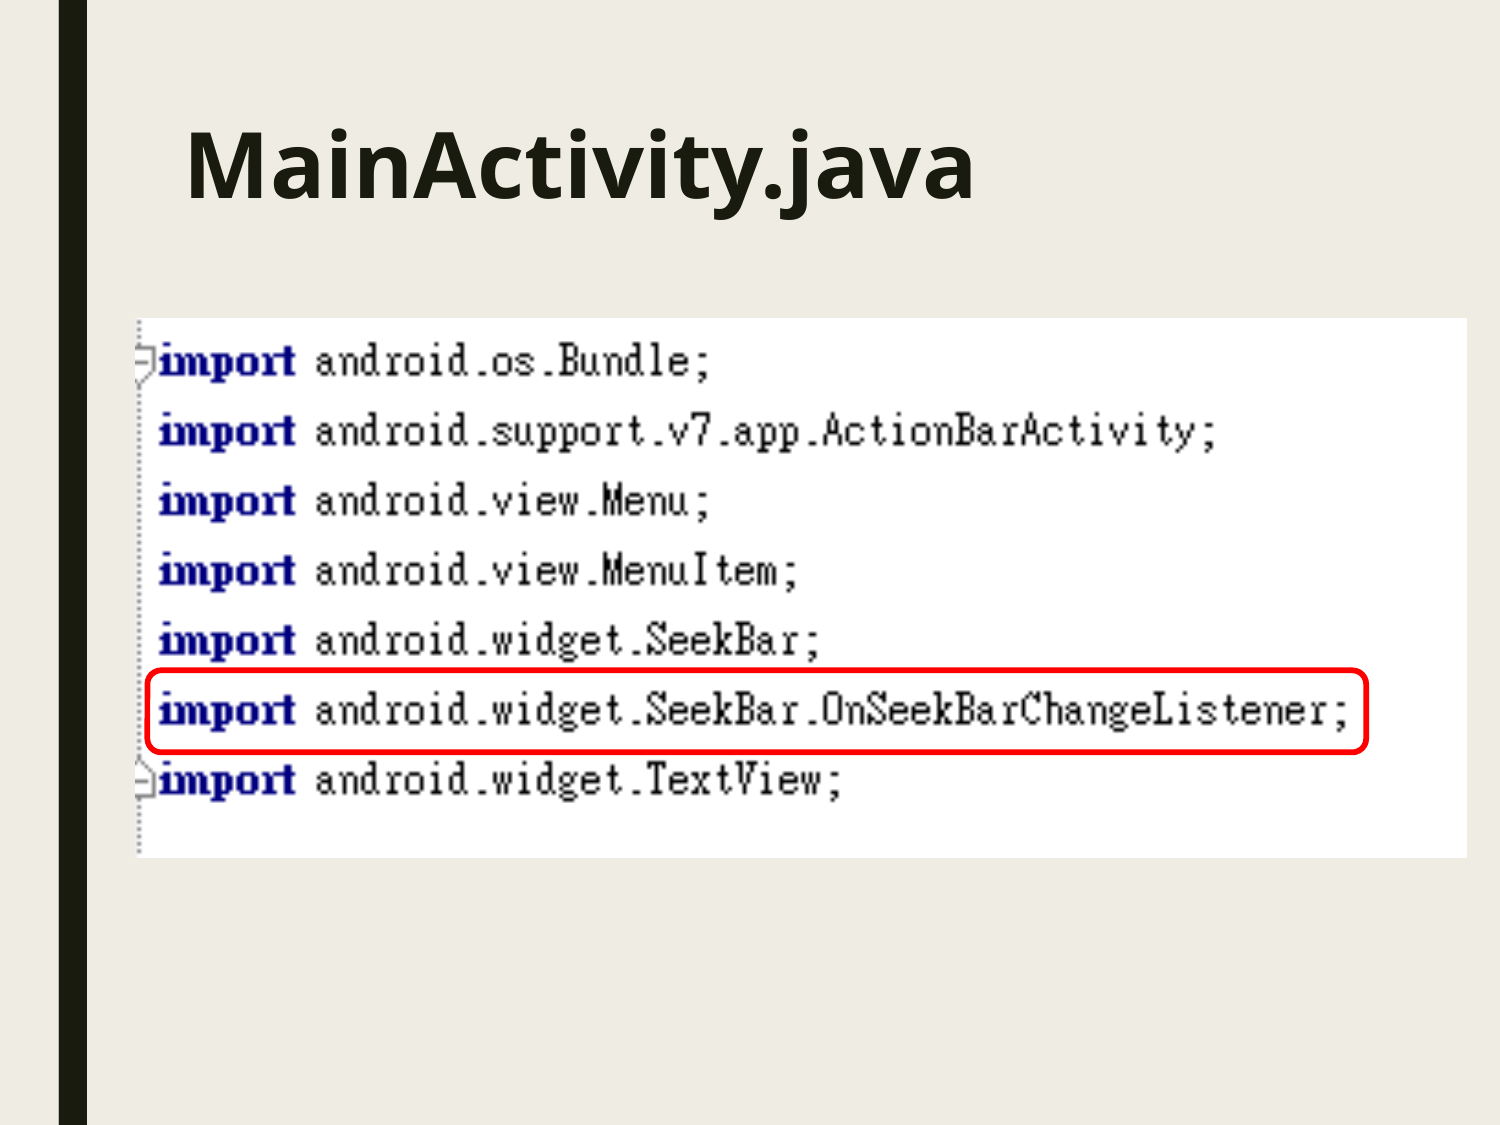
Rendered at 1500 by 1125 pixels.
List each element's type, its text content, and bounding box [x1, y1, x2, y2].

title MainActivity.java [168, 112, 1351, 318]
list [135, 318, 1467, 858]
